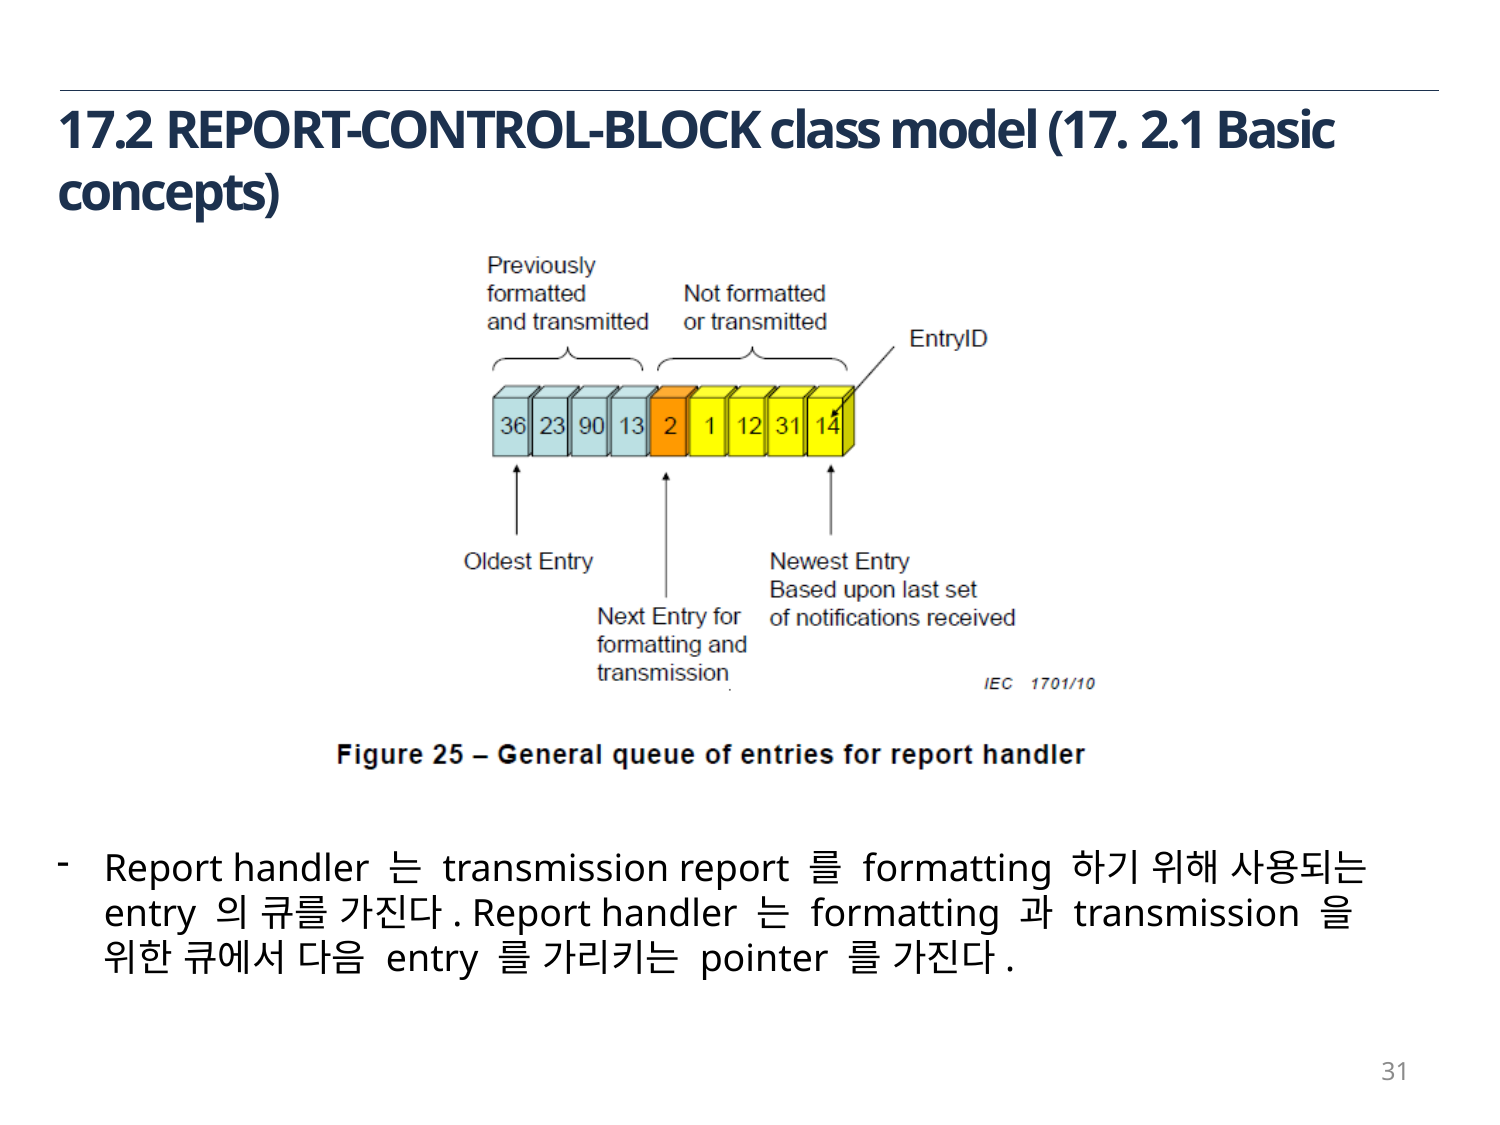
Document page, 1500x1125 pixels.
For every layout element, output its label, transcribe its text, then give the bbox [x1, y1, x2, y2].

text_box 17.2 REPORT-CONTROL-BLOCK class model (17. 2.1 Basic concepts) [42, 89, 1425, 228]
text_box Report handler 는 transmission report 를 formatting 하기 위해 사용되는 entry 의 큐를 가진다. Report handler 는 formatting 과 transmission 을 위한 큐에서 다음 entry 를 가리키는 pointer 를 가진다. [42, 836, 1408, 987]
slide_number 31 [1074, 1042, 1425, 1103]
picture [278, 234, 1113, 789]
